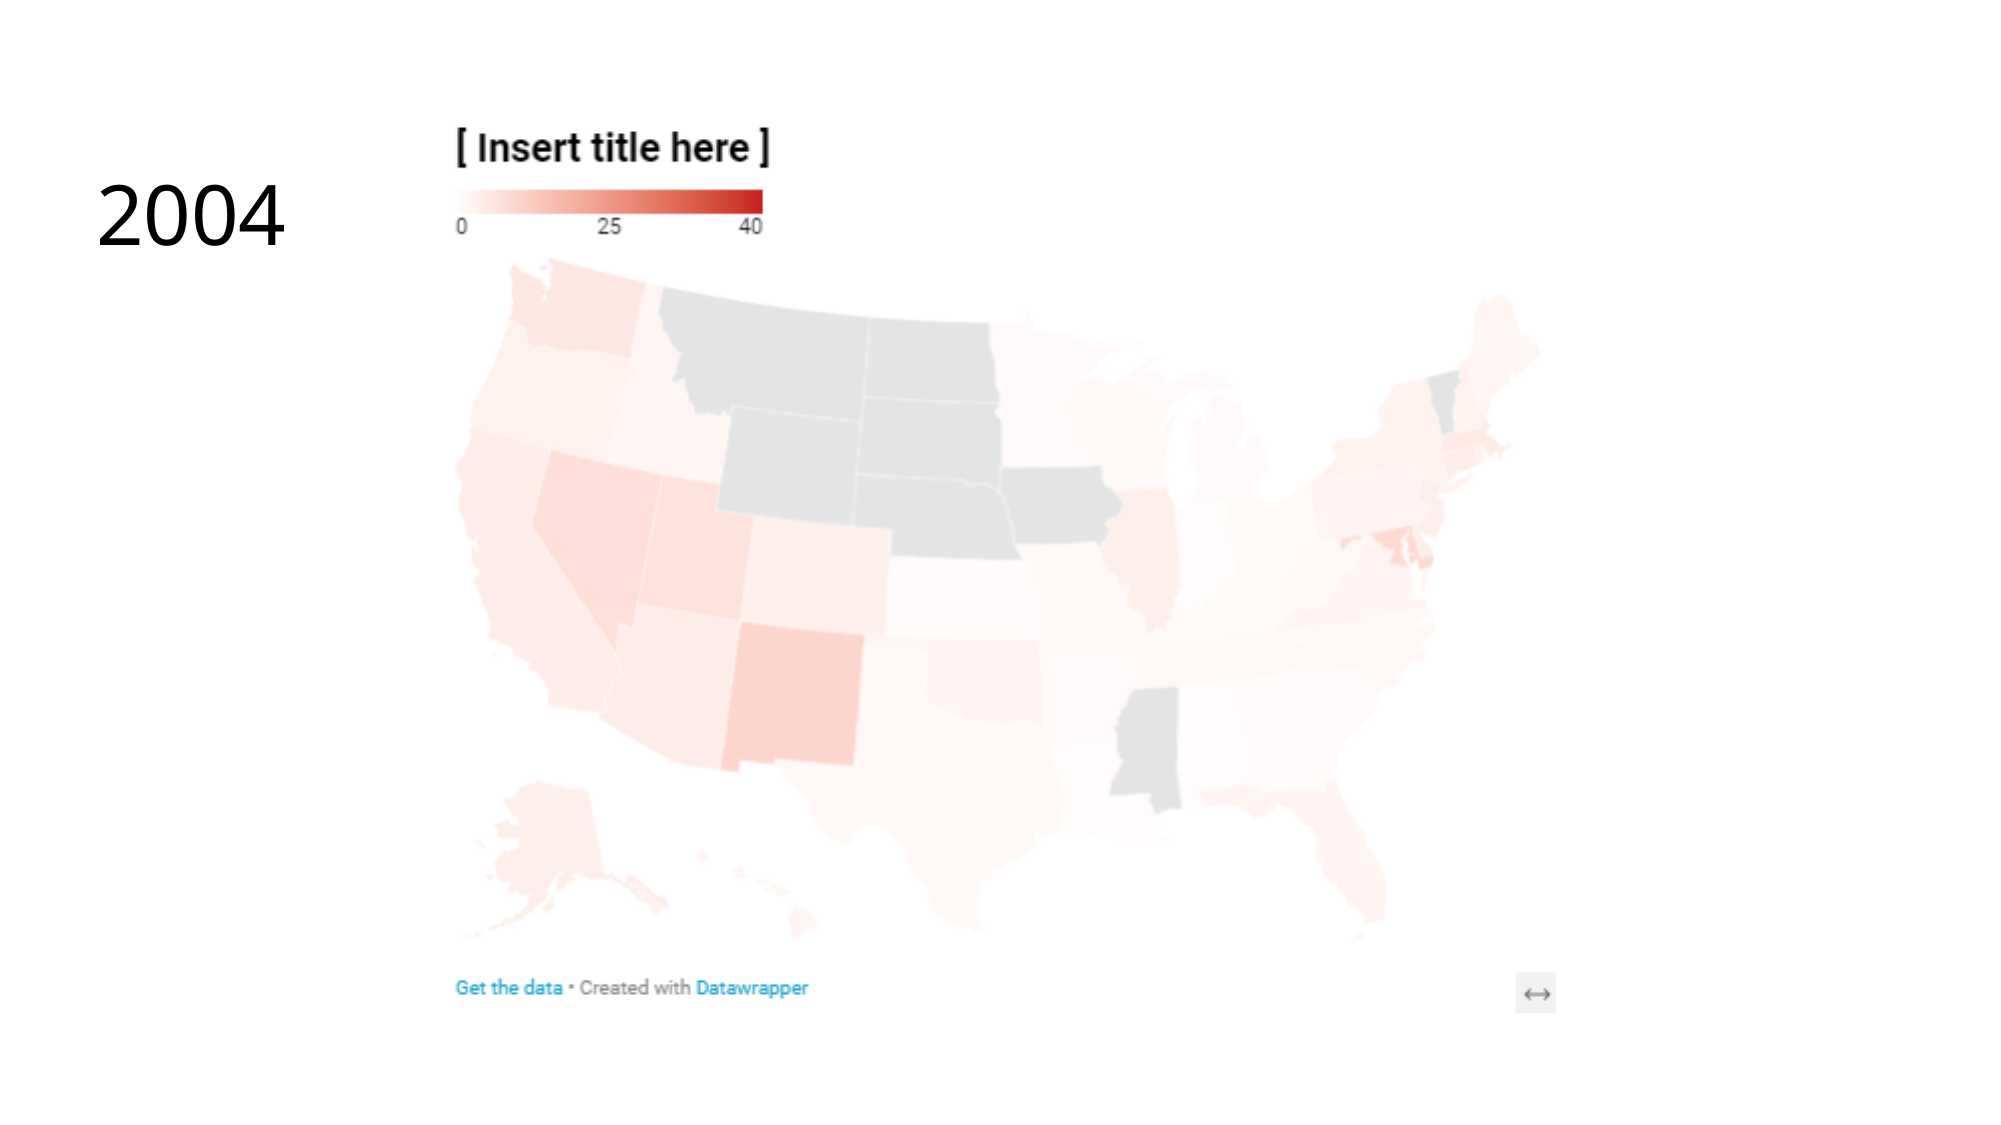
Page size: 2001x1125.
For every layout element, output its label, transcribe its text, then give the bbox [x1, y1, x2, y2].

picture [444, 112, 1556, 1013]
text_box 2004 [81, 154, 321, 269]
